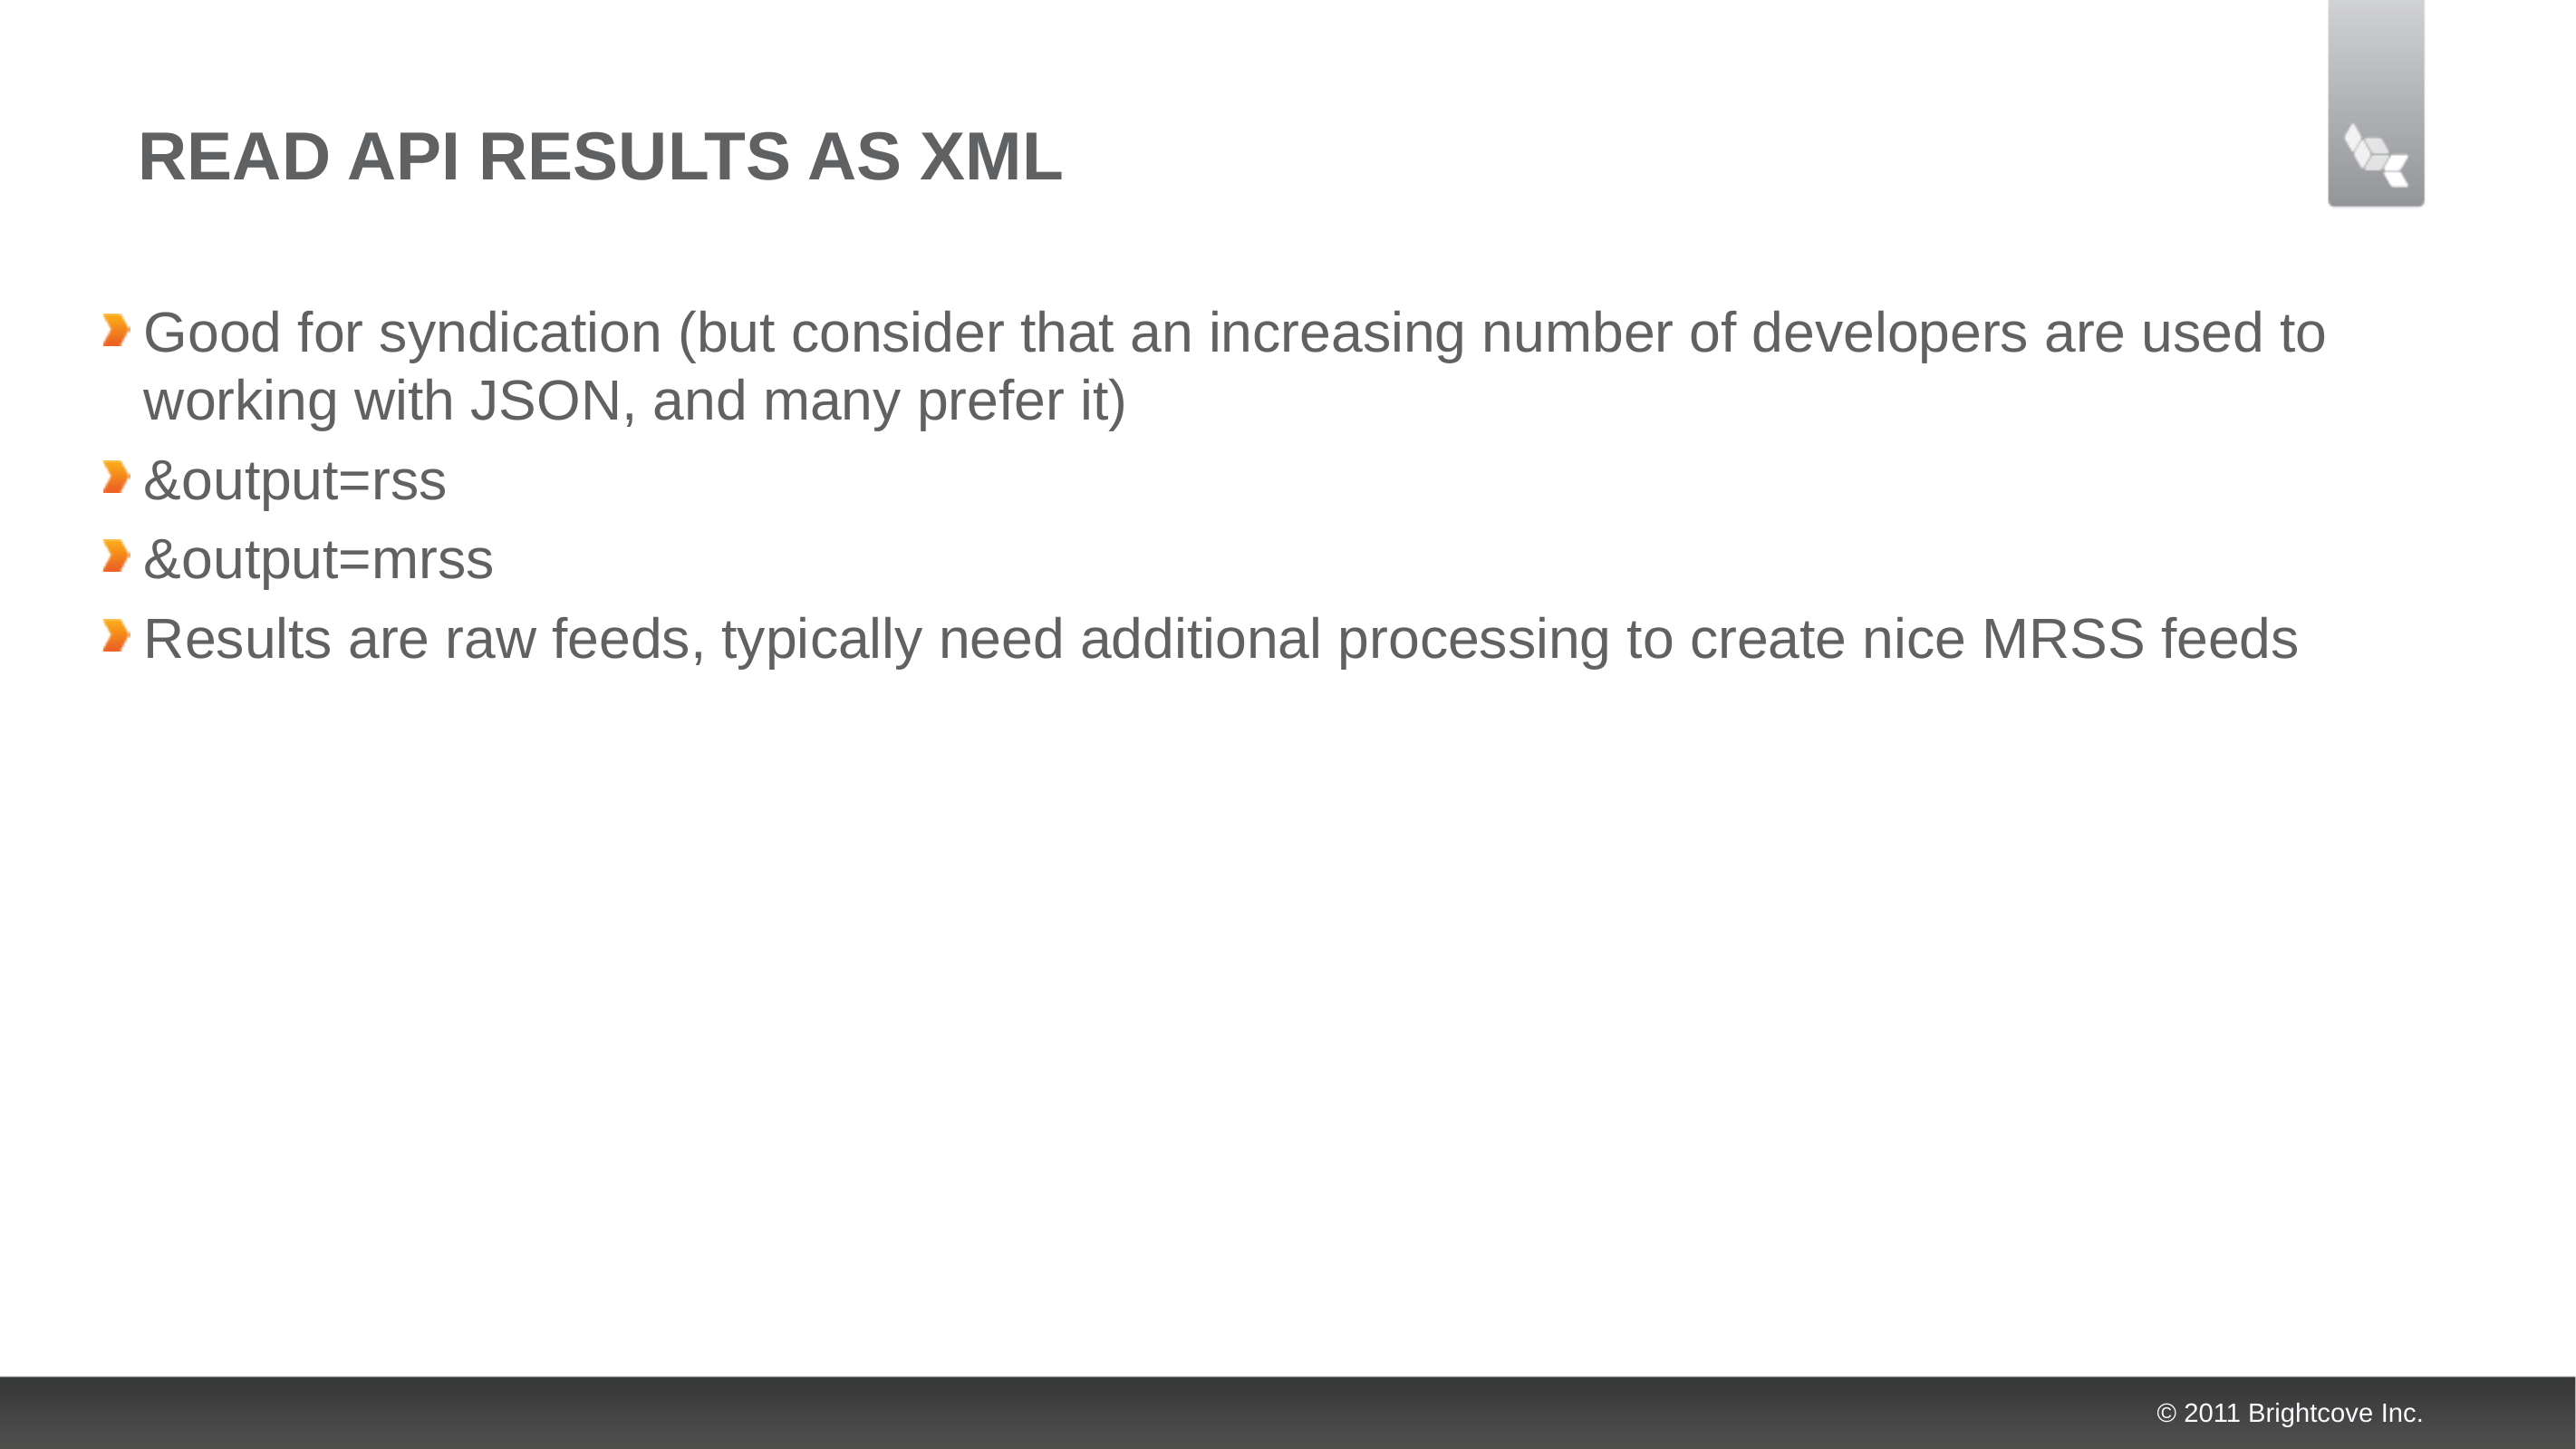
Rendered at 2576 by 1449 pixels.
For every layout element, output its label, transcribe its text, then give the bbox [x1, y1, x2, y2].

picture [0, 0, 2576, 1449]
title Read API Results as XML [115, 43, 2270, 261]
list Good for syndication (but consider that an increasing number of developers are used to working with JSON, and many prefer it) &output=rss &output=mrss Results are raw feeds, typically need additional processing to create nice MRSS feeds [80, 284, 2441, 1207]
